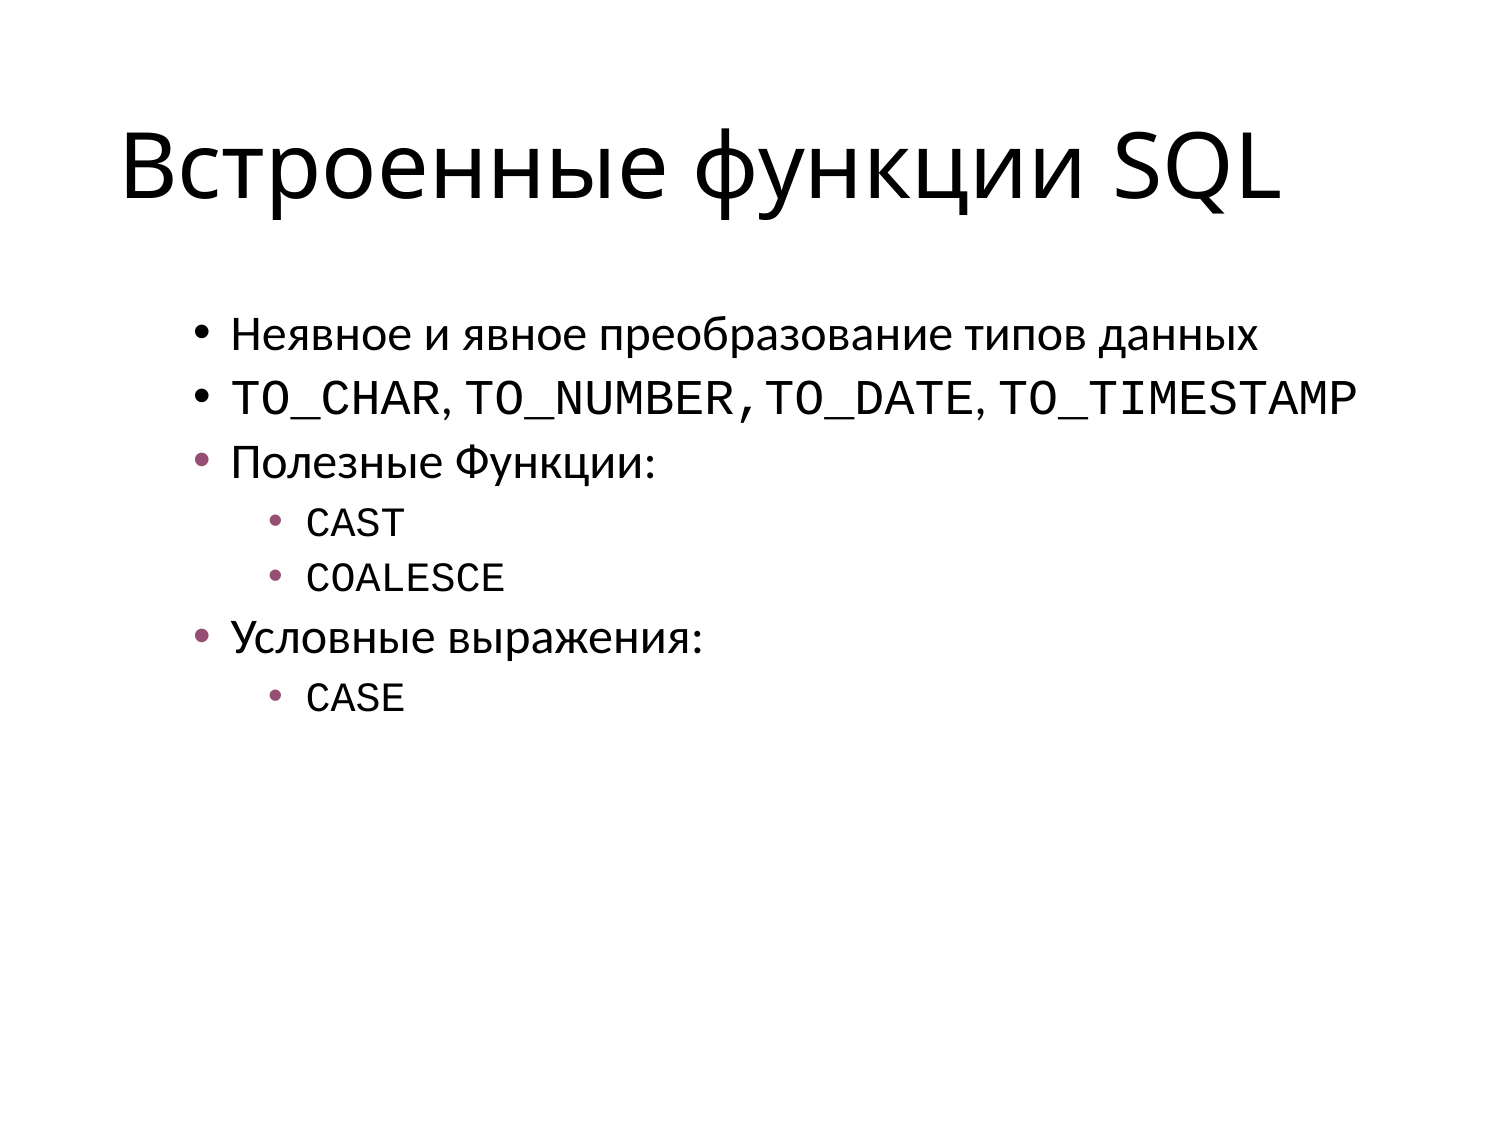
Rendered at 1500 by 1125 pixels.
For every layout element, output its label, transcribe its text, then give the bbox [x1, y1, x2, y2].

list Неявное и явное преобразование типов данных TO_CHAR, TO_NUMBER,TO_DATE, TO_TIMESTAMP Полезные Функции: CAST COALESCE Условные выражения: CASE [103, 299, 1397, 1014]
title Встроенные функции SQL [103, 59, 1397, 278]
